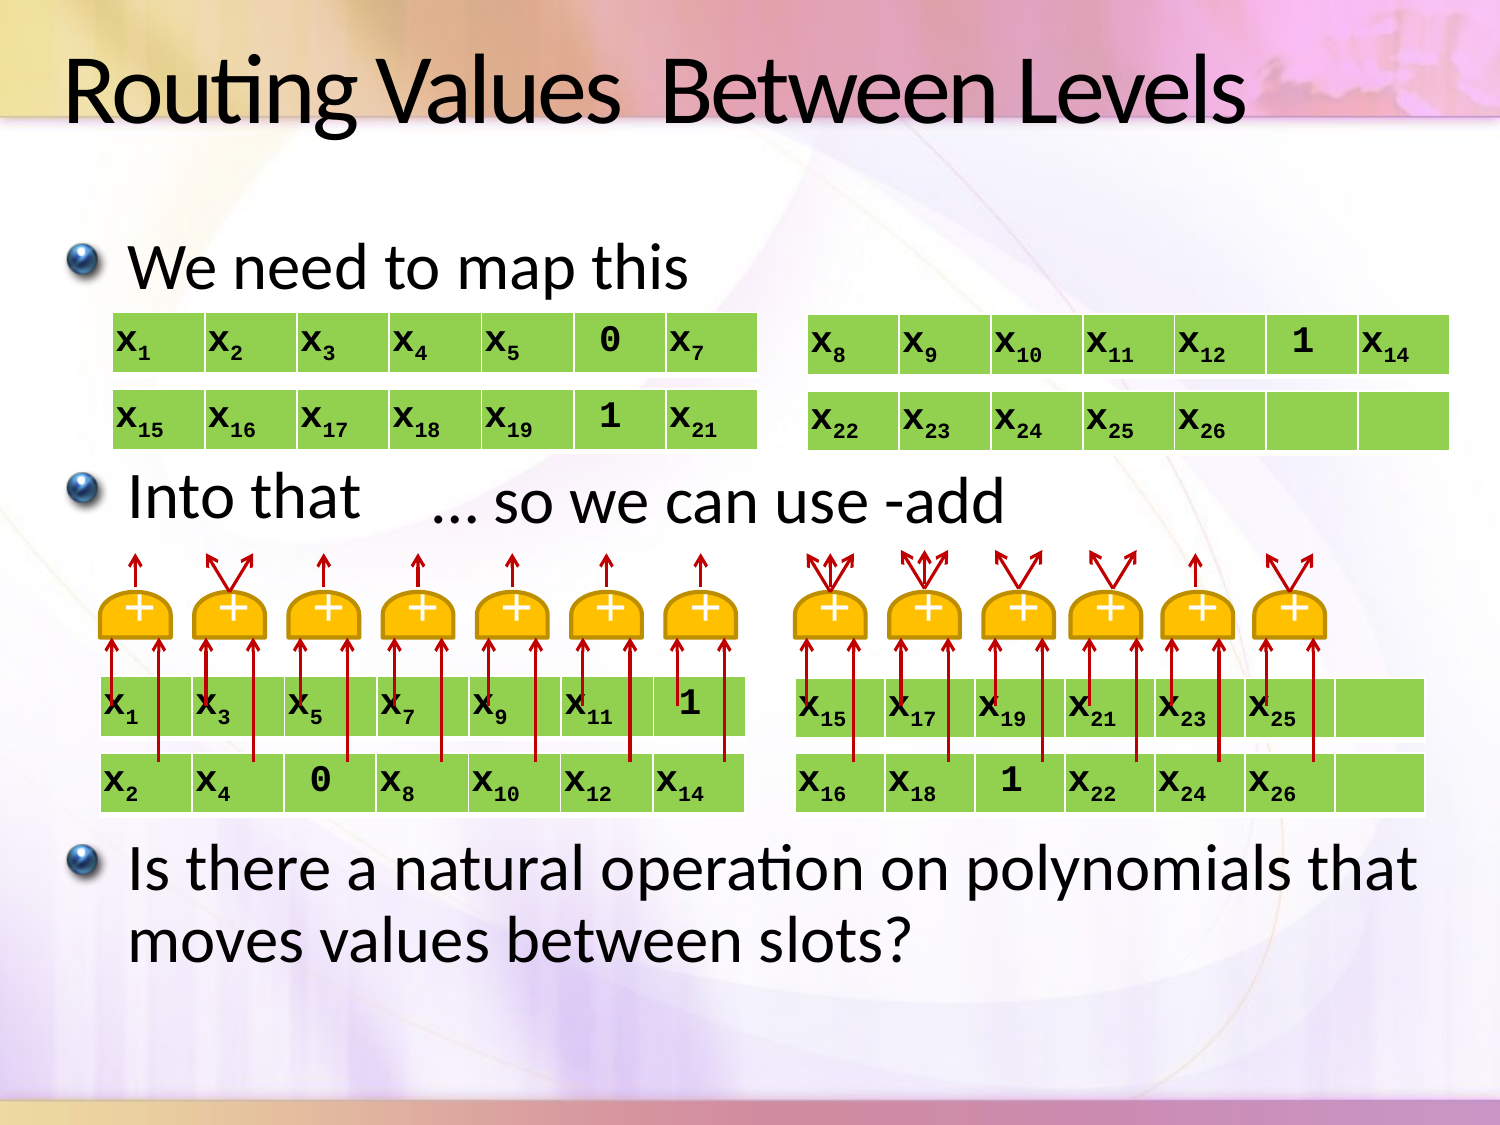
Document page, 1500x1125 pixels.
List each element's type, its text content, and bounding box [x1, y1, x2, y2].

table_header x10 [992, 315, 1082, 374]
table_header x26 [1175, 392, 1265, 450]
table_header x7 [667, 313, 757, 372]
table_header 0 [575, 313, 665, 372]
table_header x12 [561, 771, 652, 812]
table_header x16 [796, 771, 884, 812]
table_header x8 [808, 315, 898, 374]
table_header 1 [1267, 315, 1357, 374]
table_header x10 [469, 771, 560, 812]
table_header x18 [886, 771, 974, 812]
table_header x22 [1066, 771, 1154, 812]
table_header x24 [992, 392, 1082, 450]
table_header x15 [113, 390, 204, 449]
table_header x18 [390, 390, 481, 449]
table_header x19 [482, 390, 573, 449]
table_header x16 [206, 390, 296, 449]
table_header x12 [1175, 315, 1265, 374]
table_header x23 [900, 392, 990, 450]
table_header x1 [0, 0, 1500, 1125]
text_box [99, 549, 1326, 763]
table_header x22 [808, 392, 898, 450]
table_header x14 [1359, 315, 1449, 374]
table_header x26 [1246, 754, 1334, 812]
table_header x9 [900, 315, 990, 374]
table_header [1359, 392, 1449, 450]
table_header x8 [377, 771, 468, 812]
table_header x24 [1156, 771, 1244, 812]
picture [62, 469, 110, 516]
table_header x2 [101, 771, 191, 812]
table_header x4 [193, 771, 283, 812]
table_header 1 [976, 771, 1064, 812]
table_header x4 [390, 313, 481, 372]
table_header x5 [482, 313, 573, 372]
list We need to map this Into that Is there a natural operation on polynomials that moves values between slots? [62, 231, 1438, 1080]
table_header 0 [285, 771, 375, 812]
table_header x11 [1084, 315, 1174, 374]
picture [62, 841, 110, 888]
table_header x2 [206, 313, 296, 372]
table_header x21 [667, 390, 757, 449]
table_header [1336, 754, 1424, 812]
table_header [1267, 392, 1357, 450]
picture [62, 240, 110, 288]
title Routing Values Between Levels [62, 37, 1438, 147]
table_header x17 [298, 390, 388, 449]
table_header x14 [654, 771, 744, 812]
table_header 1 [575, 390, 665, 449]
table_header x25 [1084, 392, 1174, 450]
table_header [1336, 679, 1424, 737]
table_header x3 [298, 313, 388, 372]
table_header x25 [1329, 679, 1334, 737]
